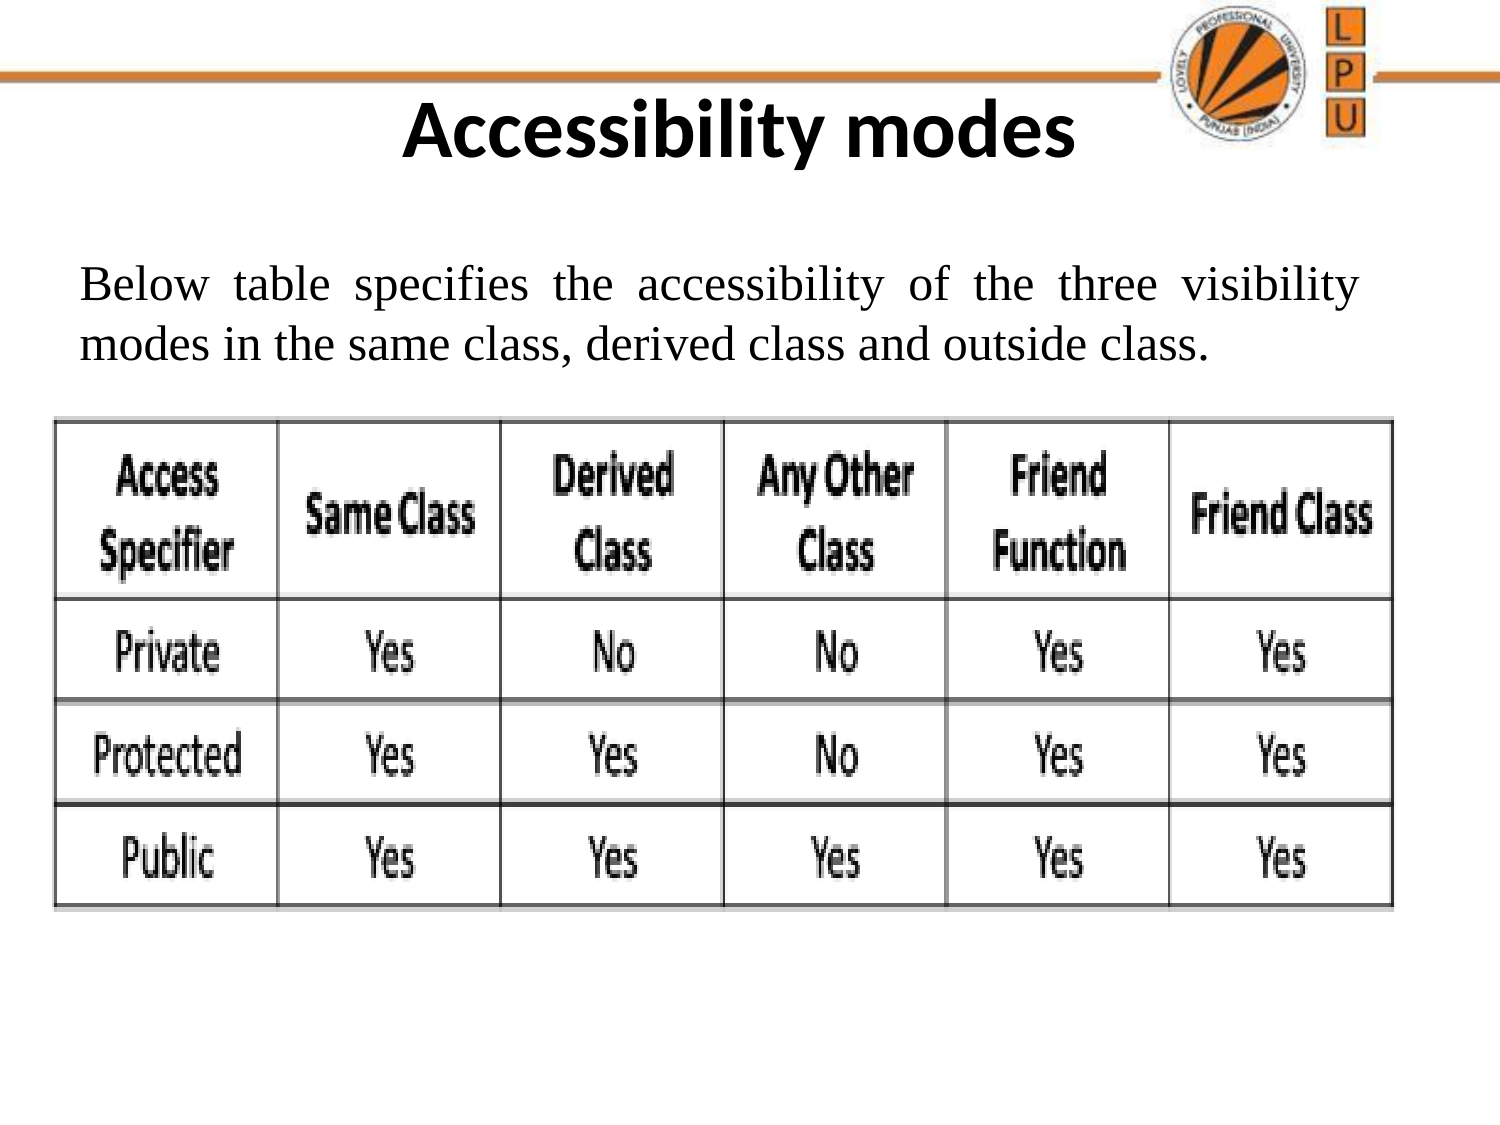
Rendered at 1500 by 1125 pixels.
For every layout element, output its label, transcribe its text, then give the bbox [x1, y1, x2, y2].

picture [0, 0, 1500, 1125]
title Accessibility modes [74, 44, 1405, 213]
text_box Below table specifies the accessibility of the three visibility modes in the same class, derived class and outside class. [64, 243, 1376, 379]
